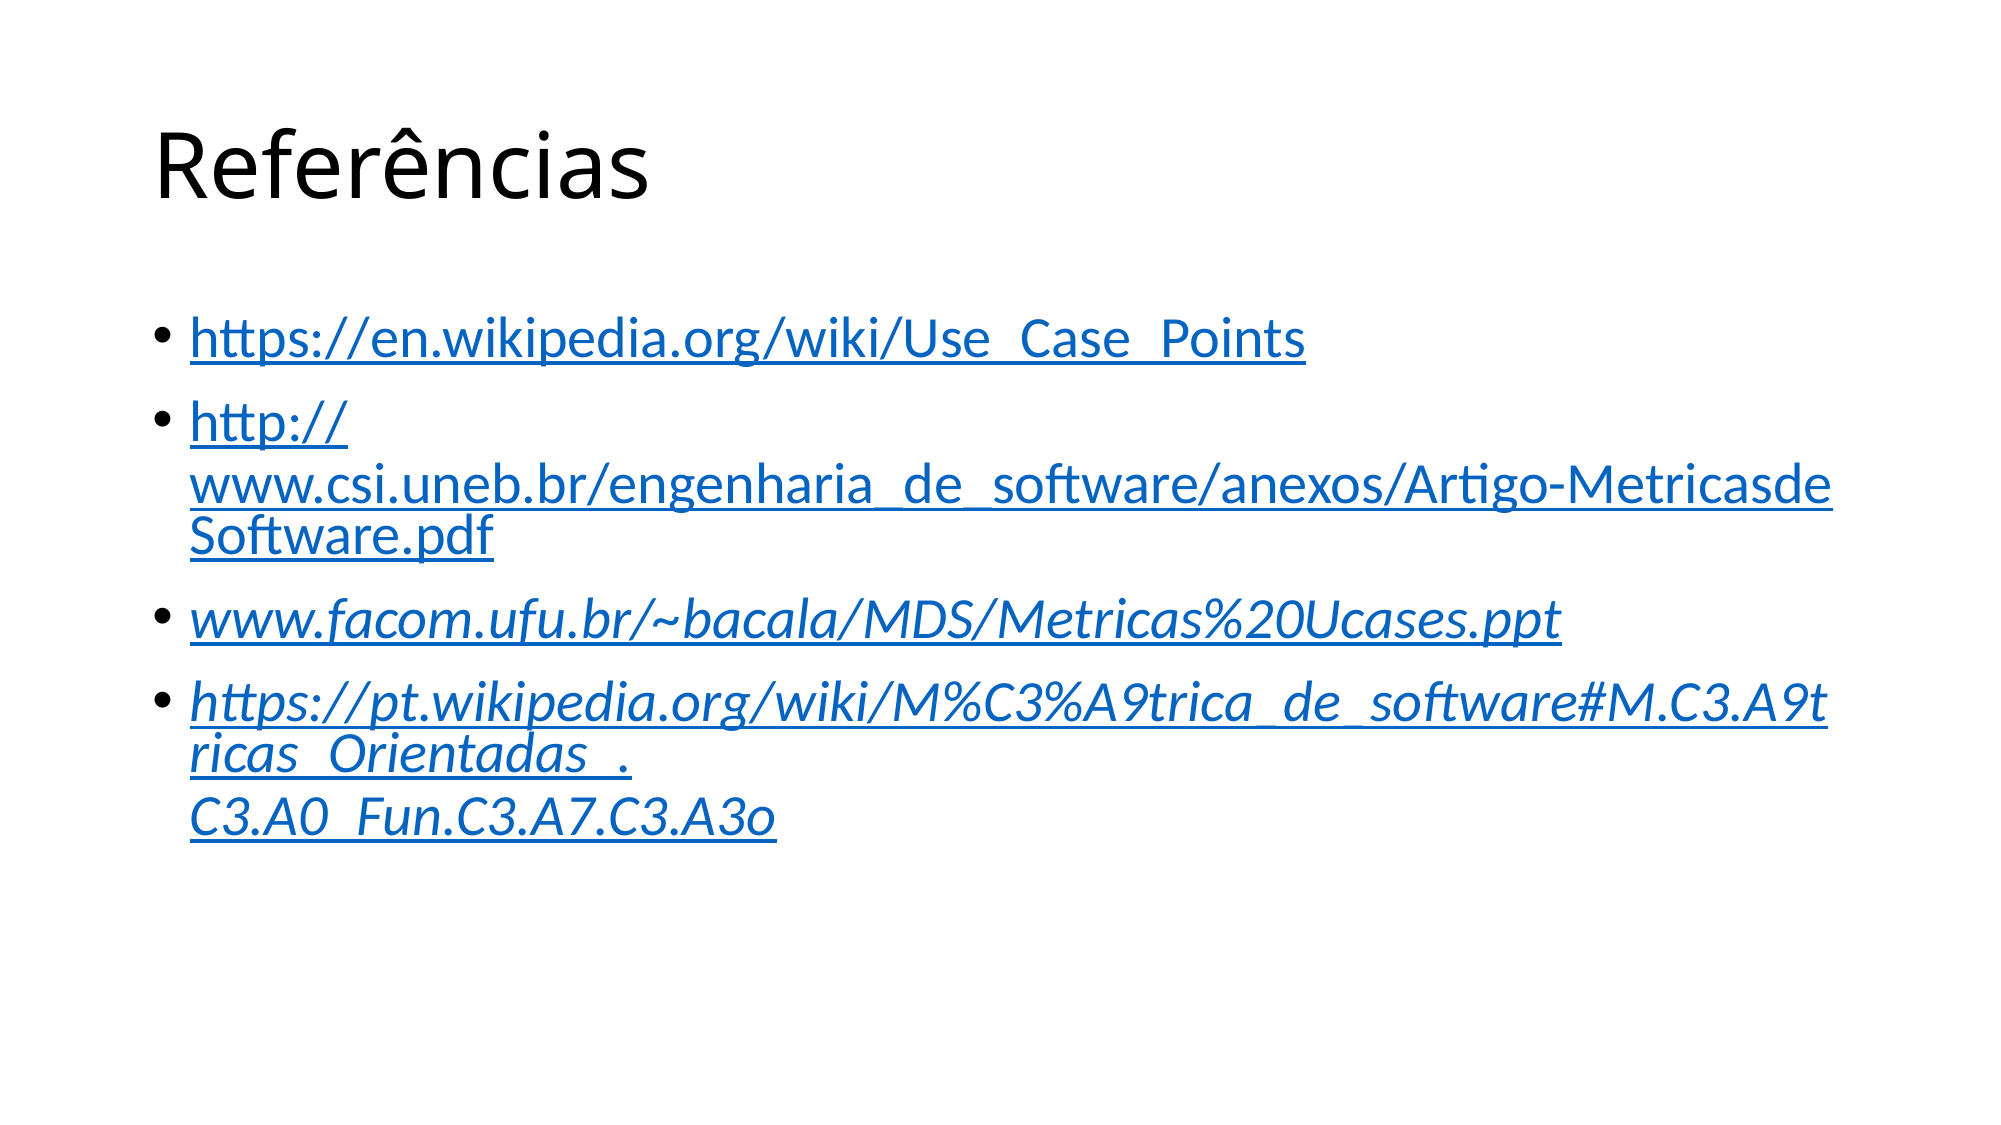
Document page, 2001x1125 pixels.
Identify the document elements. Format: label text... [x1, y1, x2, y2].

list https://en.wikipedia.org/wiki/Use_Case_Points http://www.csi.uneb.br/engenharia_de_software/anexos/Artigo-MetricasdeSoftware.pdf www.facom.ufu.br/~bacala/MDS/Metricas%20Ucases.ppt https://pt.wikipedia.org/wiki/M%C3%A9trica_de_software#M.C3.A9tricas_Orientadas_.C3.A0_Fun.C3.A7.C3.A3o [137, 299, 1863, 1014]
title Referências [137, 59, 1863, 278]
